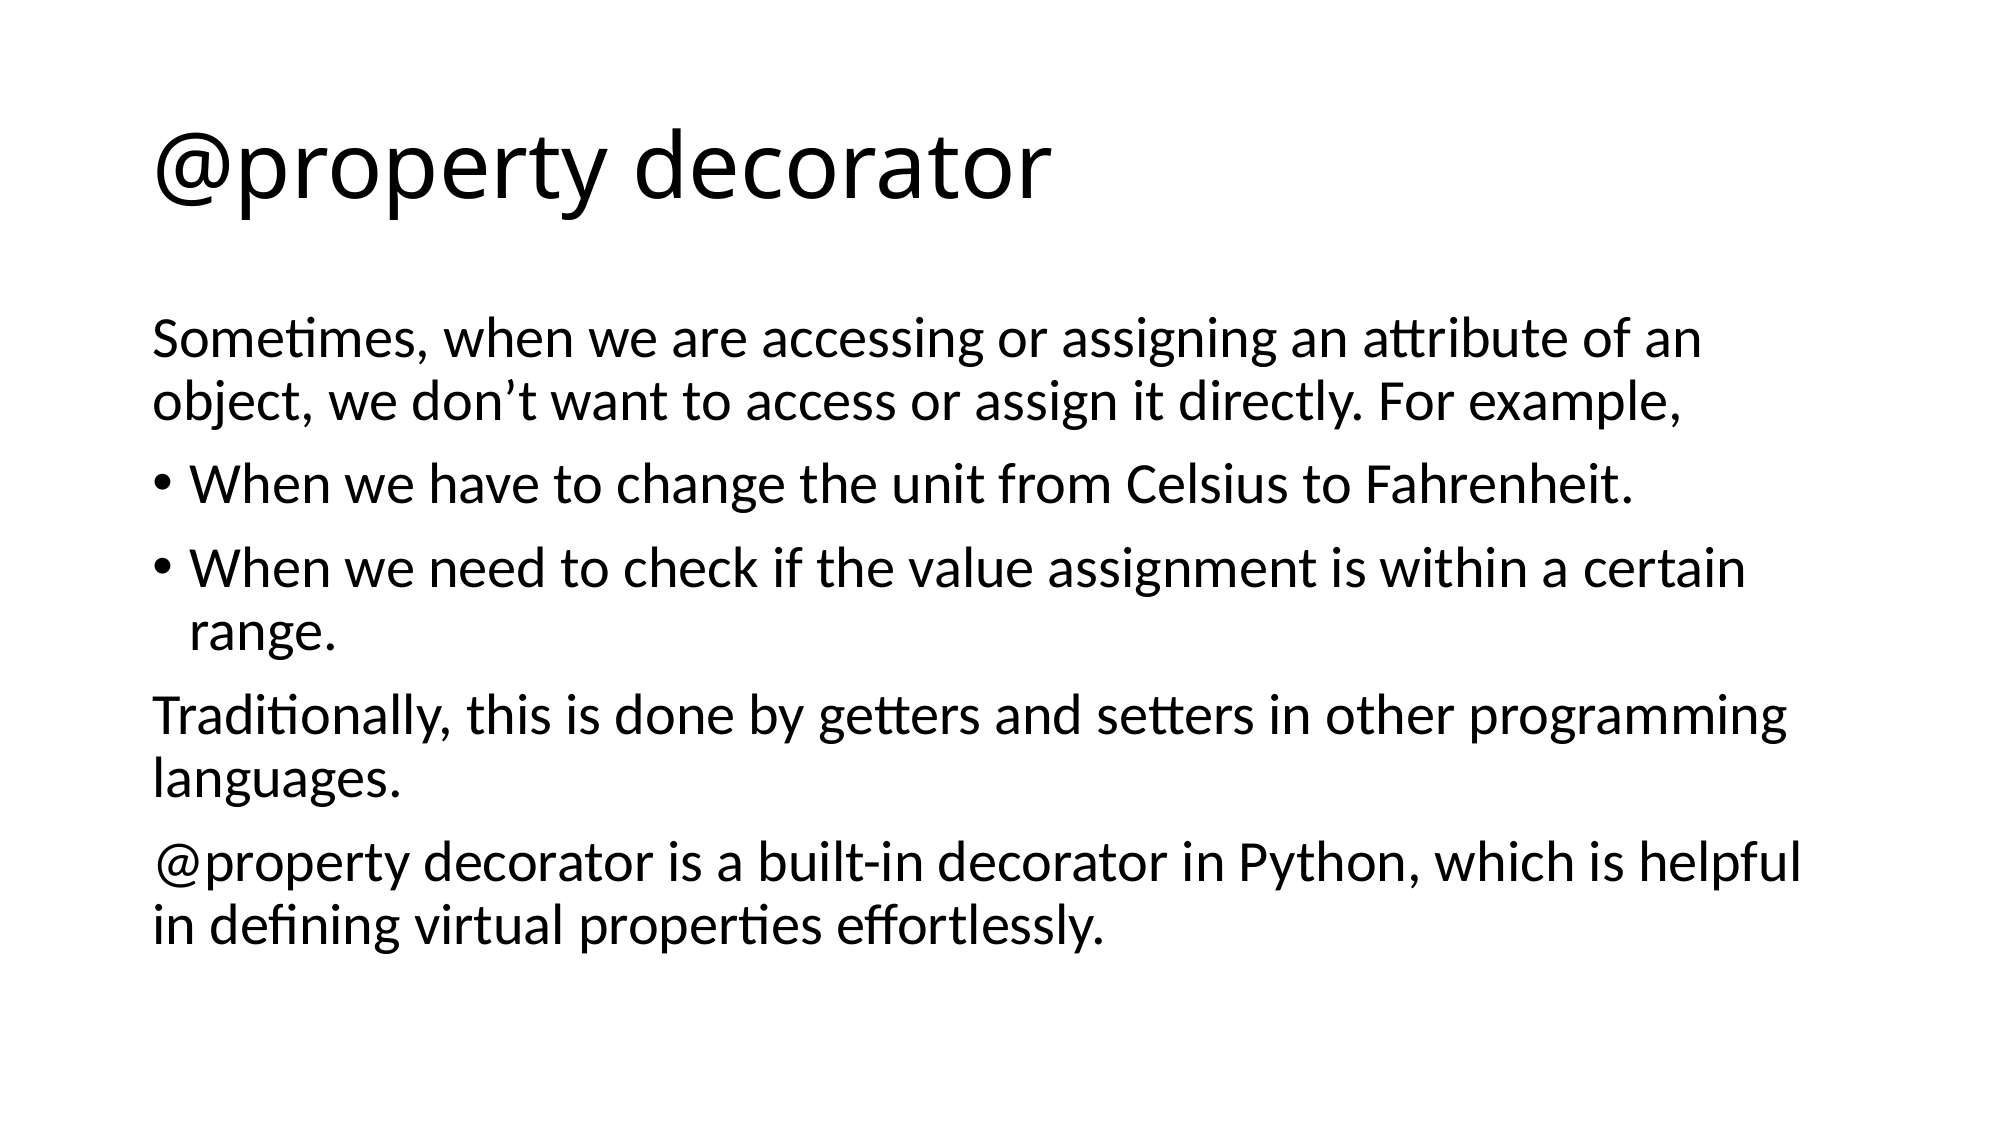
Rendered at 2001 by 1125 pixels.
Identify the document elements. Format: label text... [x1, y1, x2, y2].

title @property decorator [137, 59, 1863, 278]
list Sometimes, when we are accessing or assigning an attribute of an object, we don’t want to access or assign it directly. For example, When we have to change the unit from Celsius to Fahrenheit. When we need to check if the value assignment is within a certain range. Traditionally, this is done by getters and setters in other programming languages. @property decorator is a built-in decorator in Python, which is helpful in defining virtual properties effortlessly. [137, 299, 1863, 1014]
